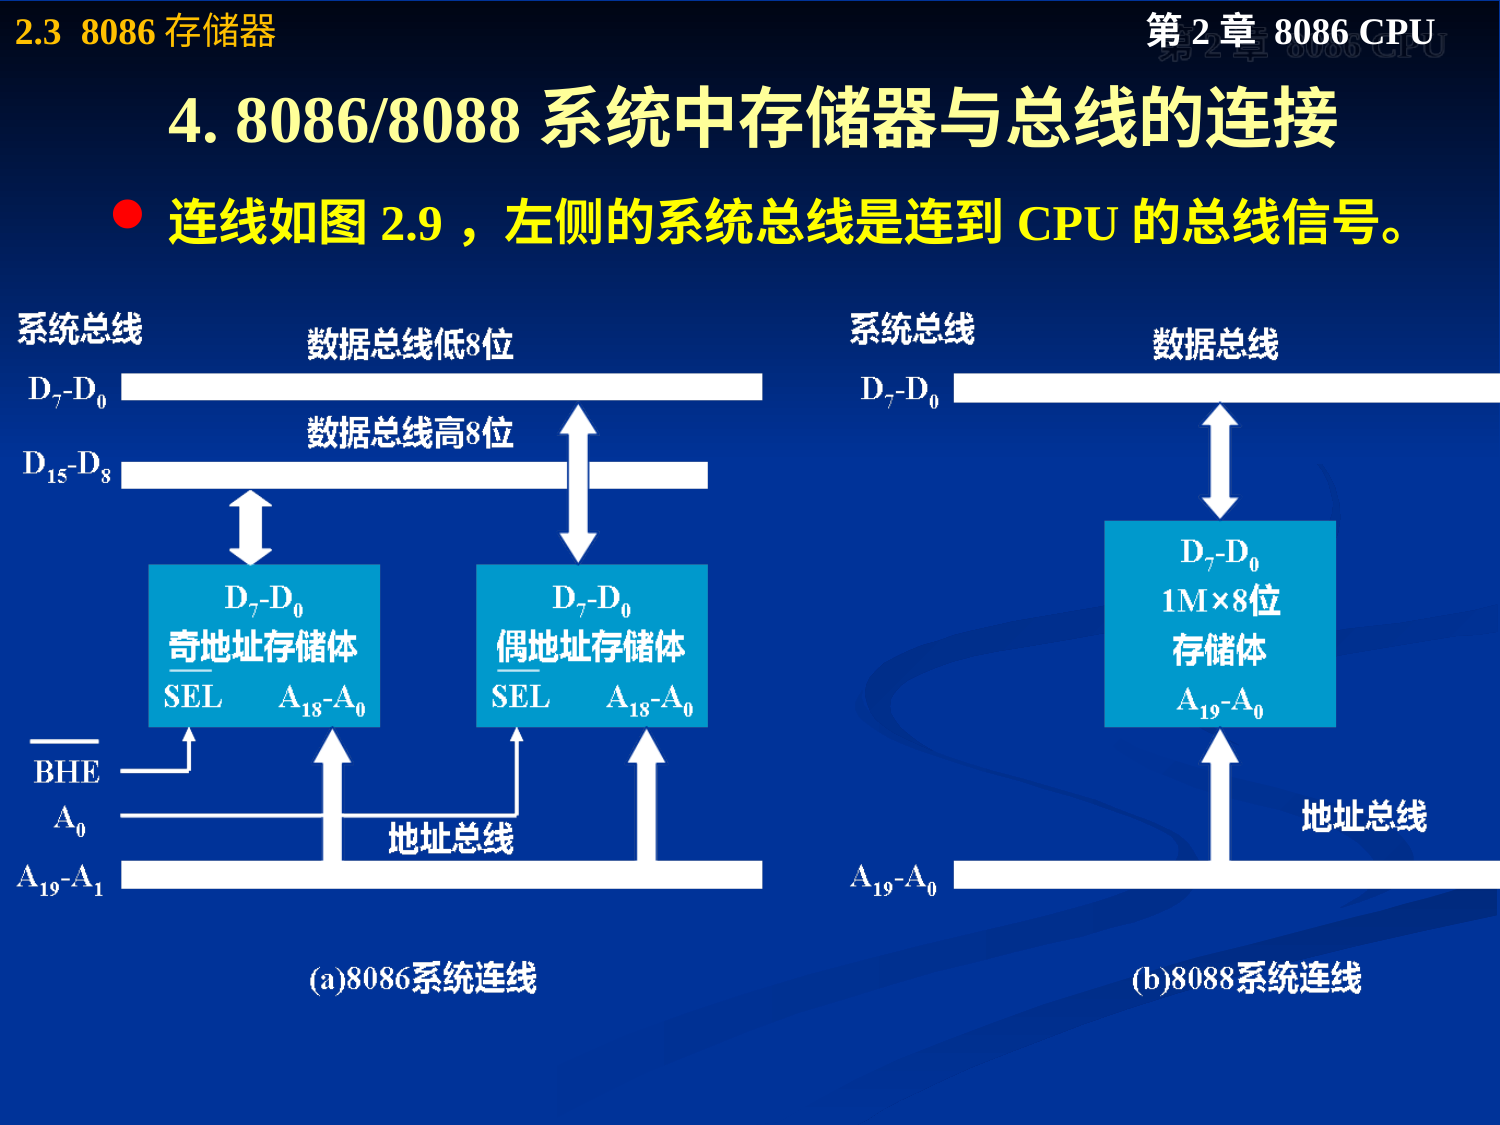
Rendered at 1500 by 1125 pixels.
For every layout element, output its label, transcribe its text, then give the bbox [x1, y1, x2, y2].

picture [0, 299, 1500, 1007]
list 连线如图2.9，左侧的系统总线是连到CPU的总线信号。 [93, 183, 1468, 261]
title 4. 8086/8088系统中存储器与总线的连接 [78, 60, 1430, 172]
